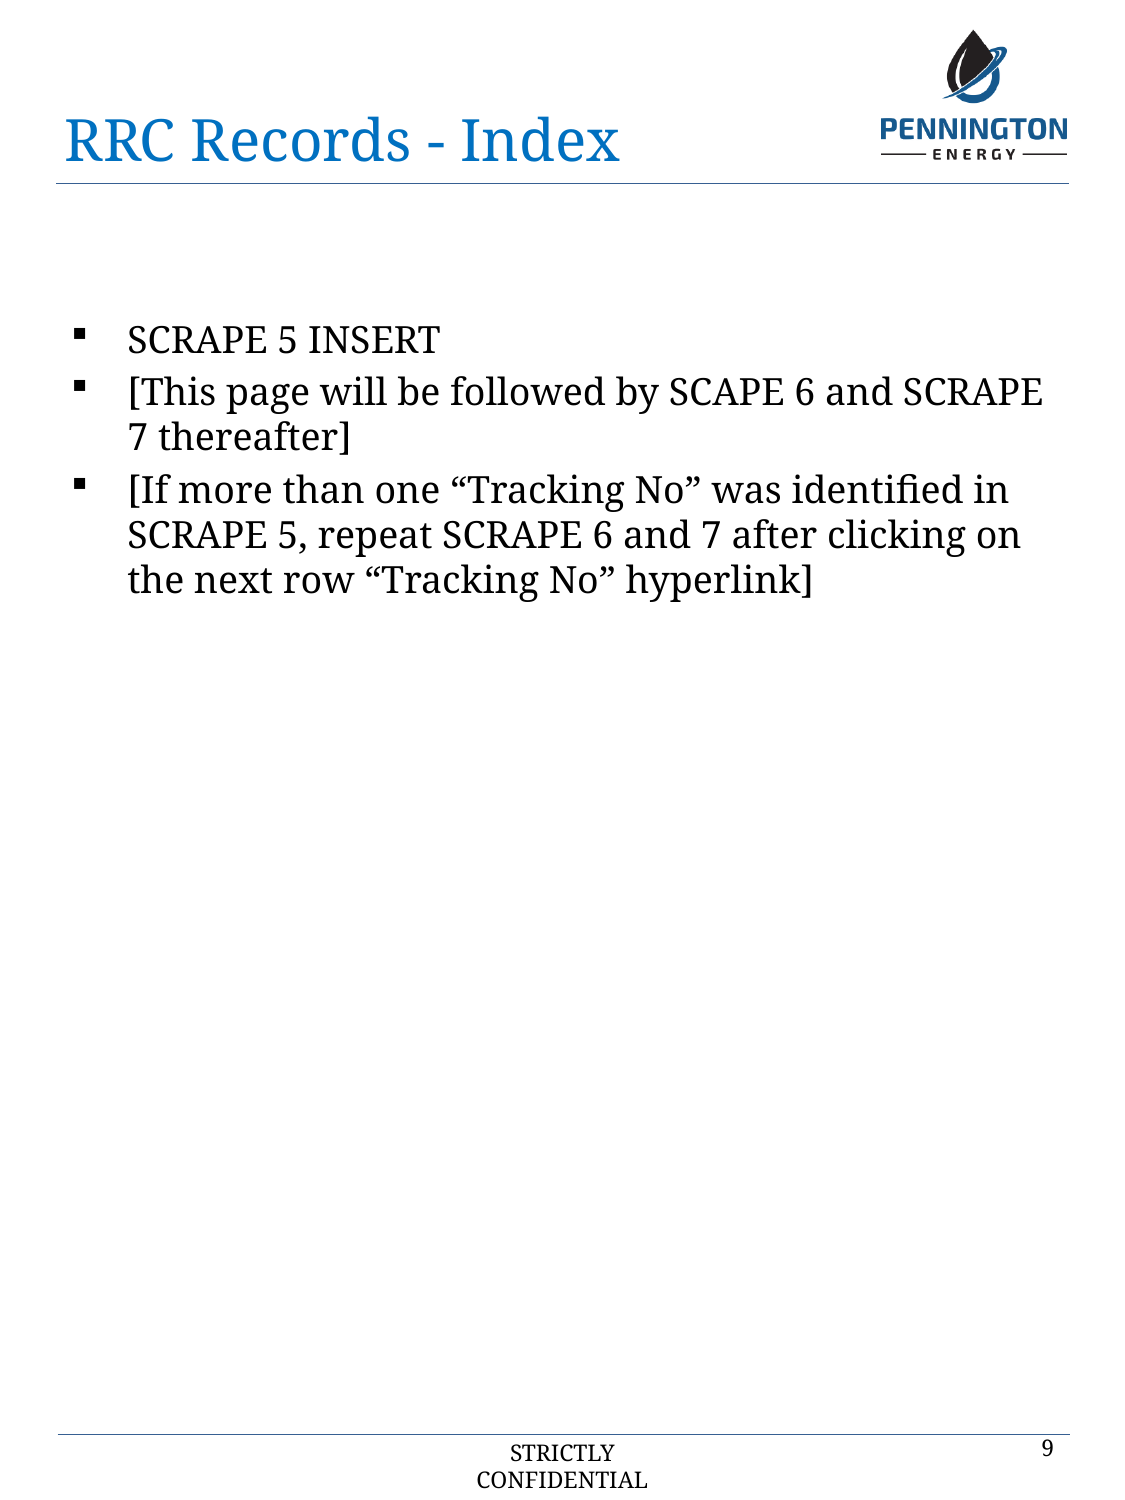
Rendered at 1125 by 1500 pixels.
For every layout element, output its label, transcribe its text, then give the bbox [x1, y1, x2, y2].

picture [1063, 29, 1067, 160]
slide_number 9 [806, 1426, 1069, 1496]
title RRC Records - Index [50, 25, 1063, 233]
list SCRAPE 5 INSERT [This page will be followed by SCAPE 6 and SCRAPE 7 thereafter] [If more than one “Tracking No” was identified in SCRAPE 5, repeat SCRAPE 6 and 7 after clicking on the next row “Tracking No” hyperlink] [56, 308, 1069, 1299]
